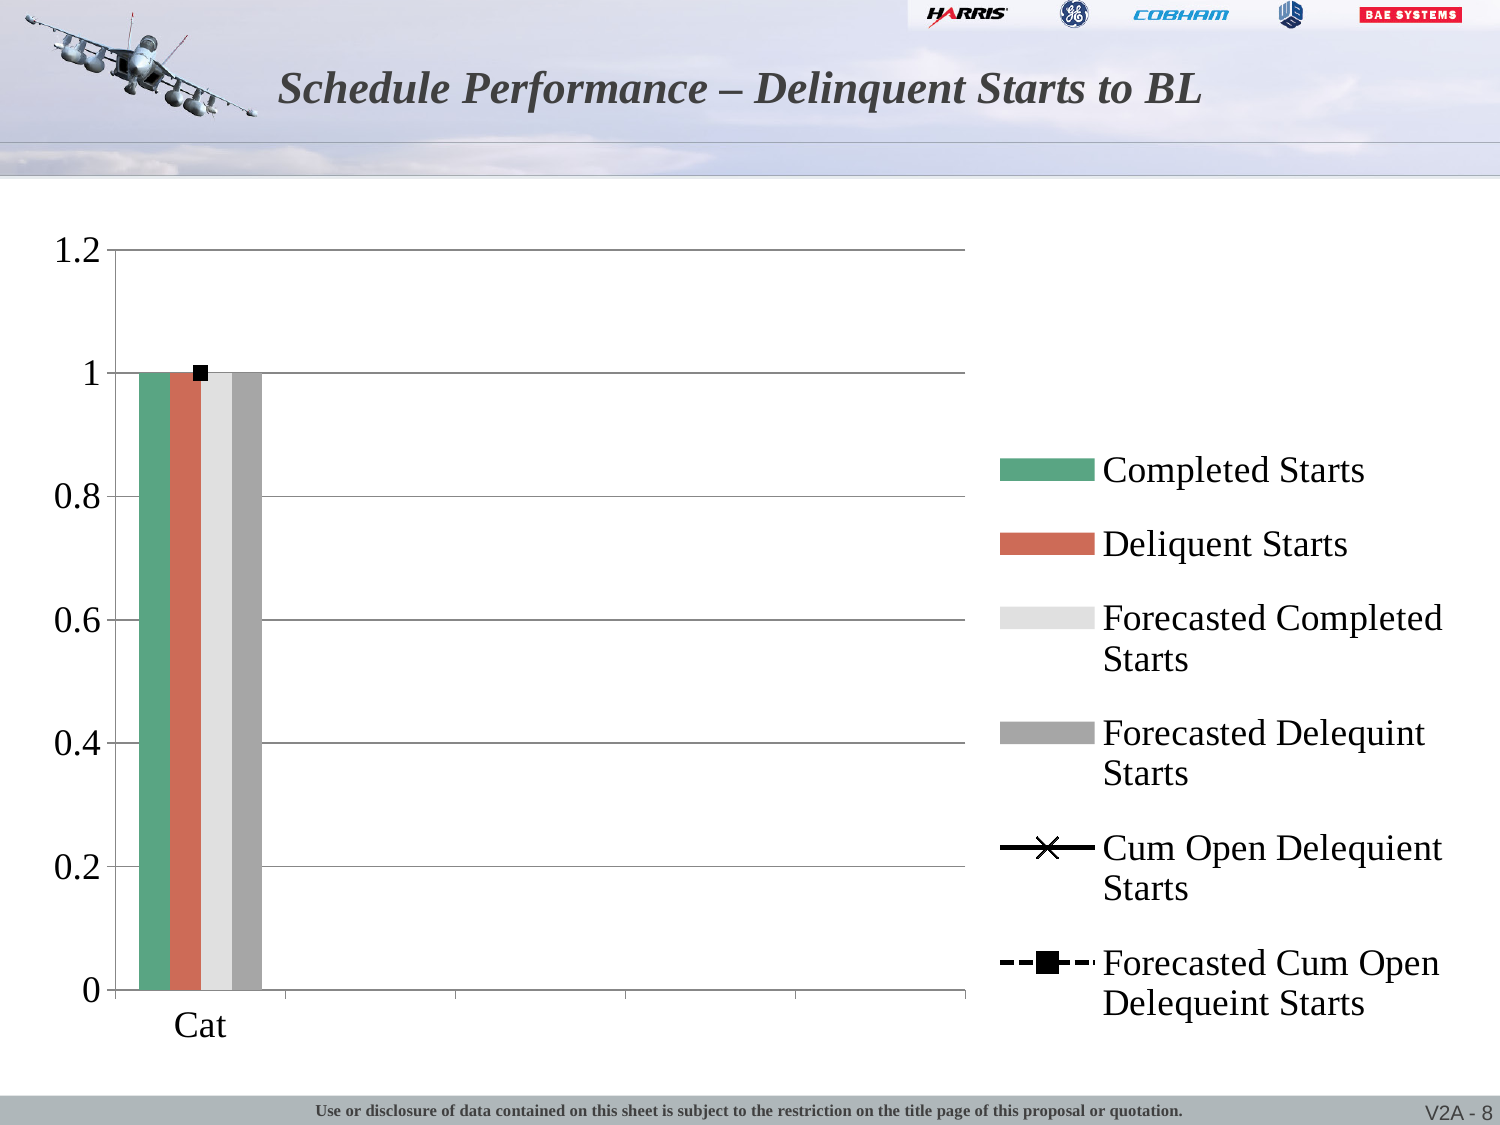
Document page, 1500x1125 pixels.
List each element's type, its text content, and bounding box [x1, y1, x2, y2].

title Schedule Performance – Delinquent Starts to BL [262, 16, 1476, 163]
chart [24, 212, 1476, 1063]
picture [0, 0, 1500, 179]
